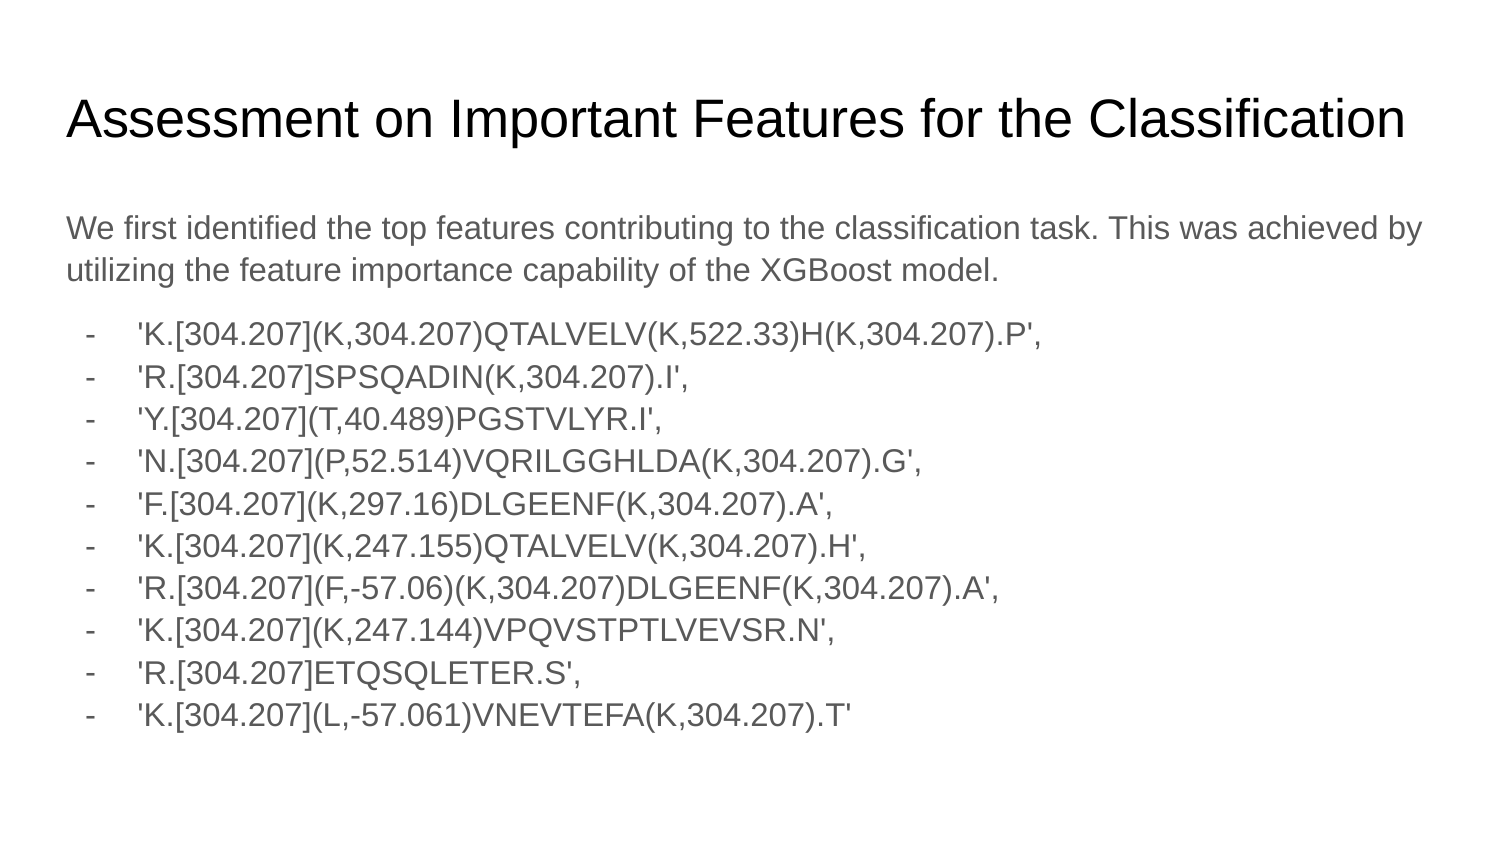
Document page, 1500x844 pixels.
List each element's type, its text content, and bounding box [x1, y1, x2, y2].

list We first identified the top features contributing to the classification task. This was achieved by utilizing the feature importance capability of the XGBoost model. 'K.[304.207](K,304.207)QTALVELV(K,522.33)H(K,304.207).P', 'R.[304.207]SPSQADIN(K,304.207).I', 'Y.[304.207](T,40.489)PGSTVLYR.I', 'N.[304.207](P,52.514)VQRILGGHLDA(K,304.207).G', 'F.[304.207](K,297.16)DLGEENF(K,304.207).A', 'K.[304.207](K,247.155)QTALVELV(K,304.207).H', 'R.[304.207](F,-57.06)(K,304.207)DLGEENF(K,304.207).A', 'K.[304.207](K,247.144)VPQVSTPTLVEVSR.N', 'R.[304.207]ETQSQLETER.S', 'K.[304.207](L,-57.061)VNEVTEFA(K,304.207).T' [51, 189, 1449, 750]
title Assessment on Important Features for the Classification [51, 72, 1449, 167]
